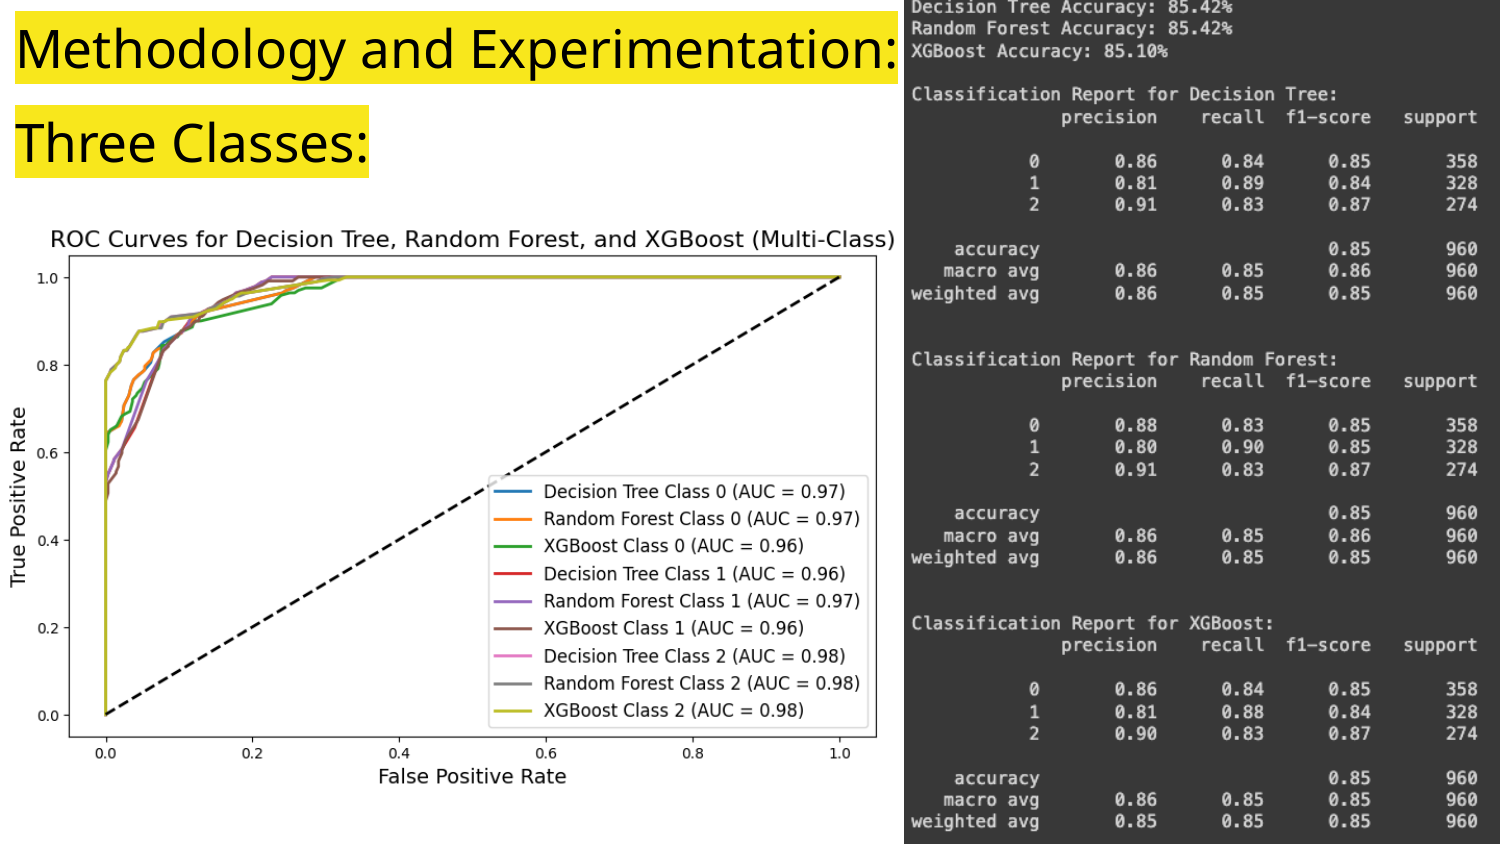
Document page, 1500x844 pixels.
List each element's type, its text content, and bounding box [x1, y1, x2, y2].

picture [0, 0, 1500, 844]
title Three Classes: [0, 93, 899, 188]
title Methodology and Experimentation: [0, 0, 902, 93]
